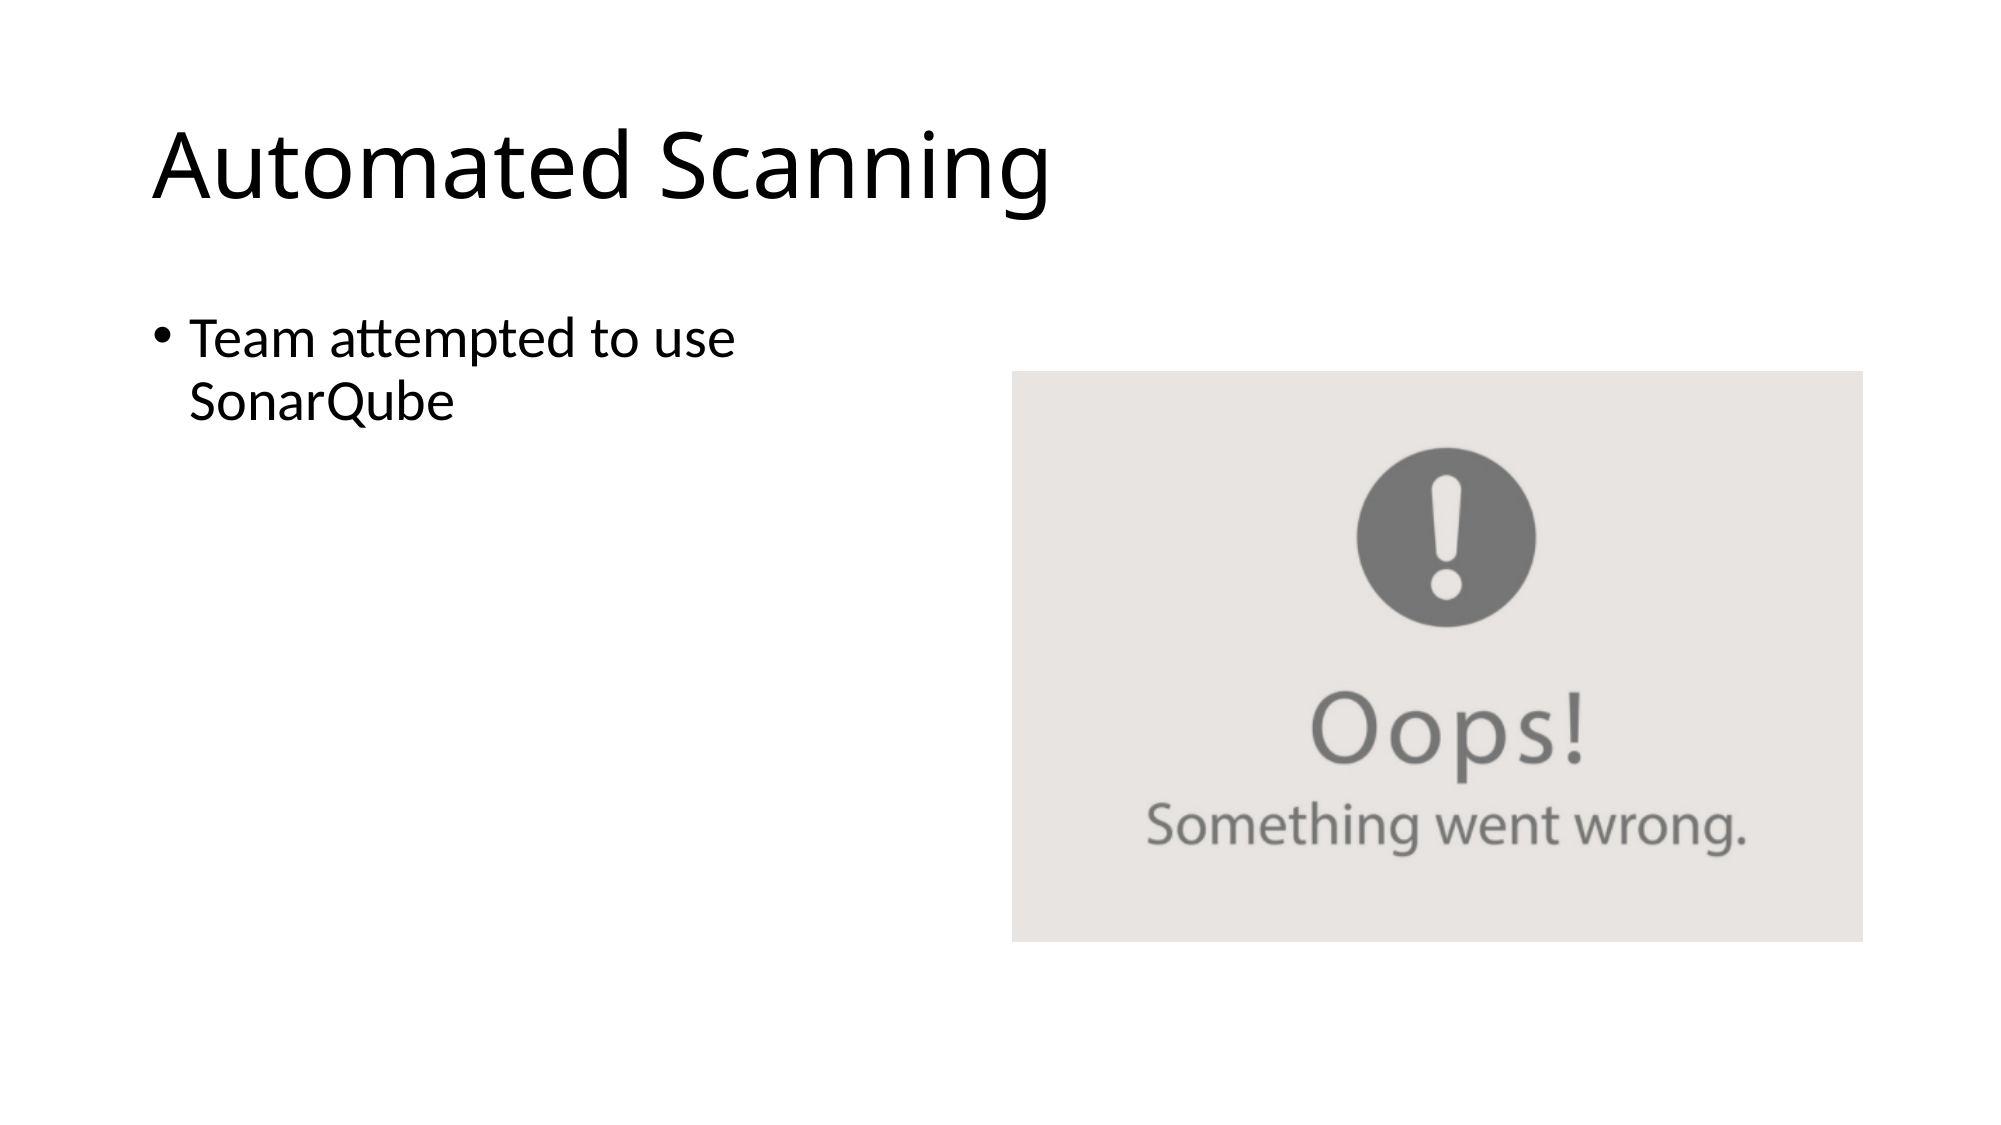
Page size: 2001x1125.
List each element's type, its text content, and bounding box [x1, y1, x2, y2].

title Automated Scanning [137, 59, 1863, 278]
list Team attempted to use SonarQube [137, 299, 988, 1014]
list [1012, 371, 1863, 942]
